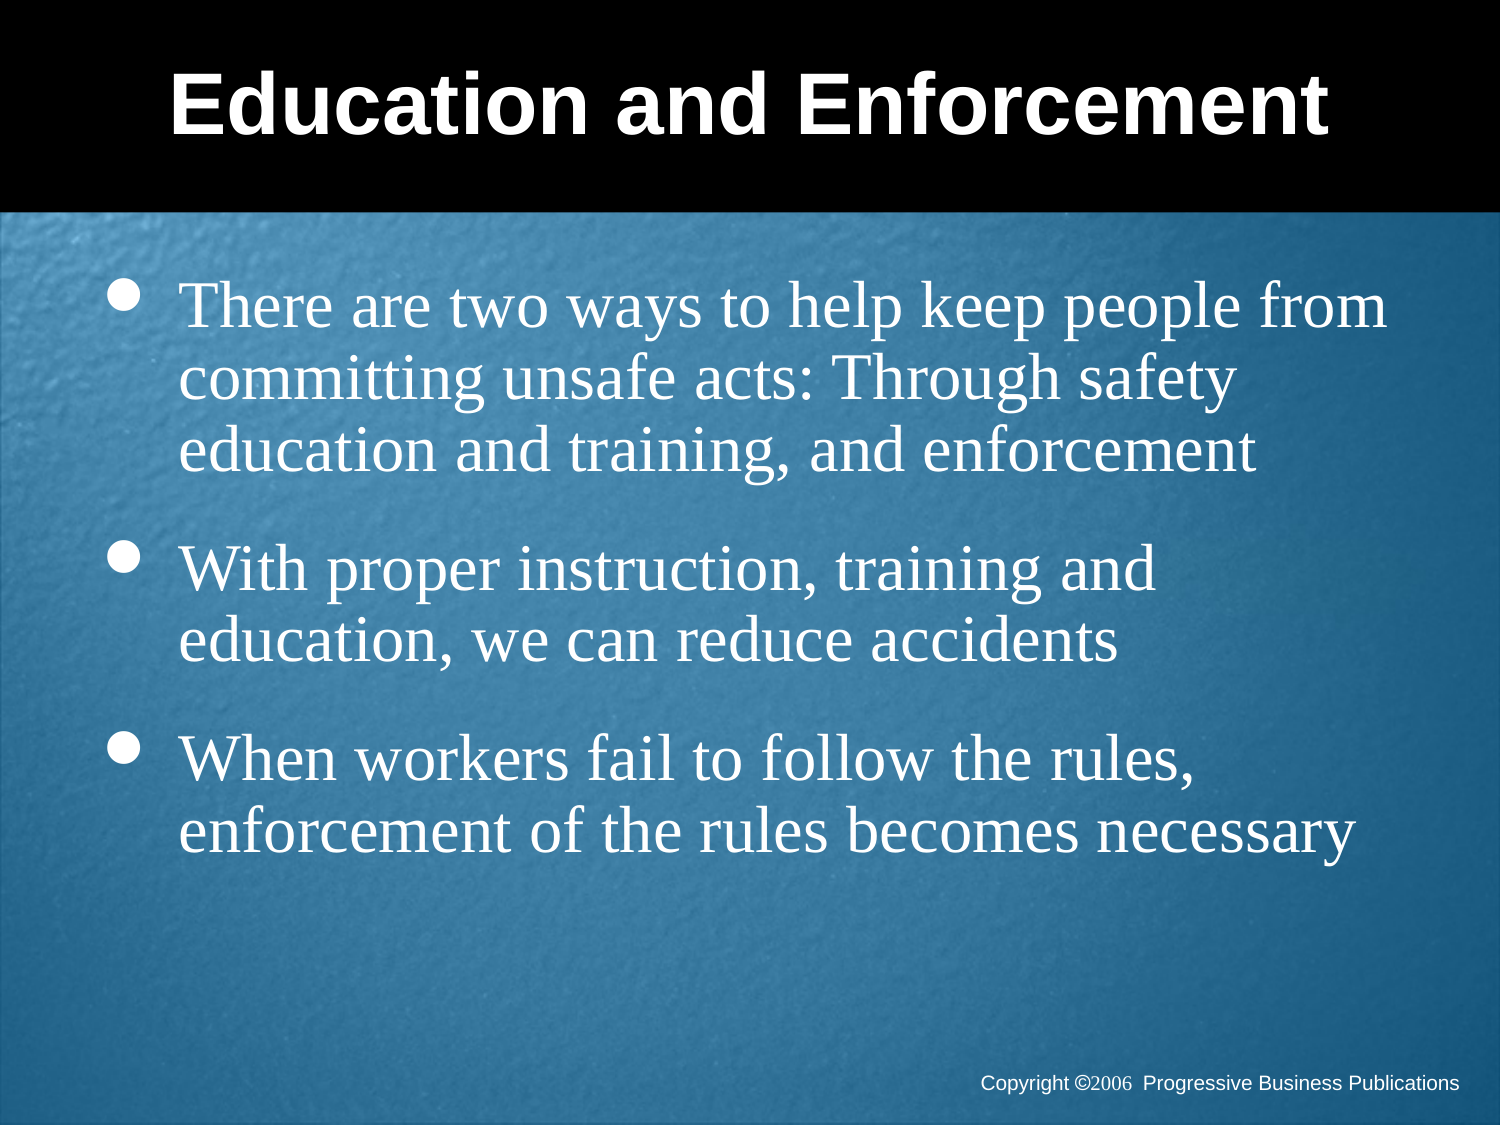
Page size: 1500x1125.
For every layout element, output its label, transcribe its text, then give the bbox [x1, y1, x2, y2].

title Education and Enforcement [0, 0, 1500, 213]
picture [0, 213, 1500, 1125]
list There are two ways to help keep people from committing unsafe acts: Through safety education and training, and enforcement With proper instruction, training and education, we can reduce accidents When workers fail to follow the rules, enforcement of the rules becomes necessary [87, 262, 1438, 1063]
footer Copyright ã2006 Progressive Business Publications [437, 1062, 1476, 1101]
